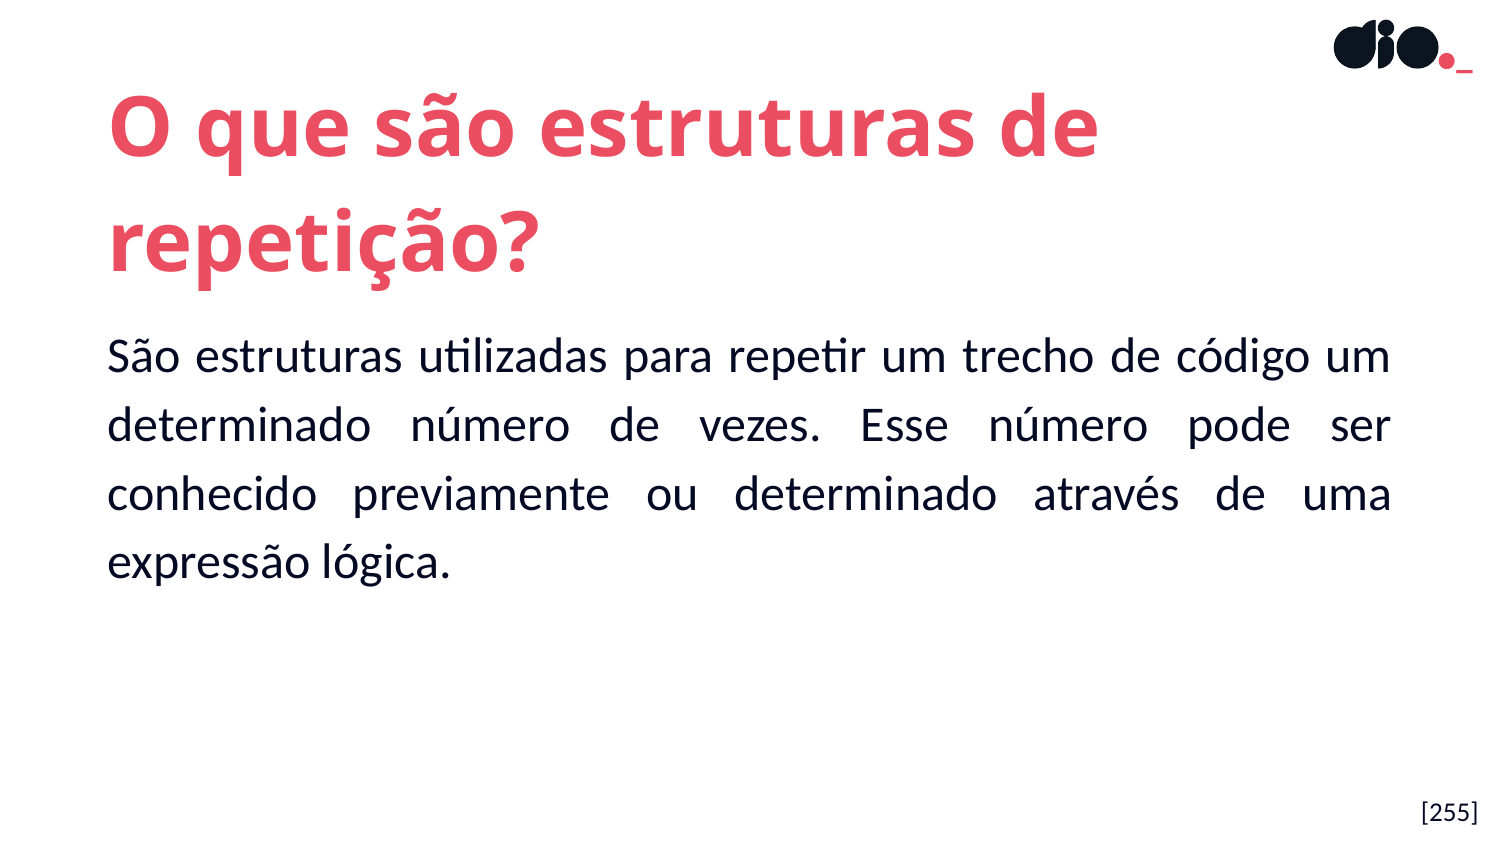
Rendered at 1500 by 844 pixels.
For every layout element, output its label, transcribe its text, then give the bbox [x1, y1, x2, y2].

picture [1333, 19, 1473, 74]
slide_number [255] [1403, 779, 1494, 844]
text_box São estruturas utilizadas para repetir um trecho de código um determinado número de vezes. Esse número pode ser conhecido previamente ou determinado através de uma expressão lógica. [92, 243, 1408, 749]
text_box O que são estruturas de repetição? [92, 104, 1408, 243]
